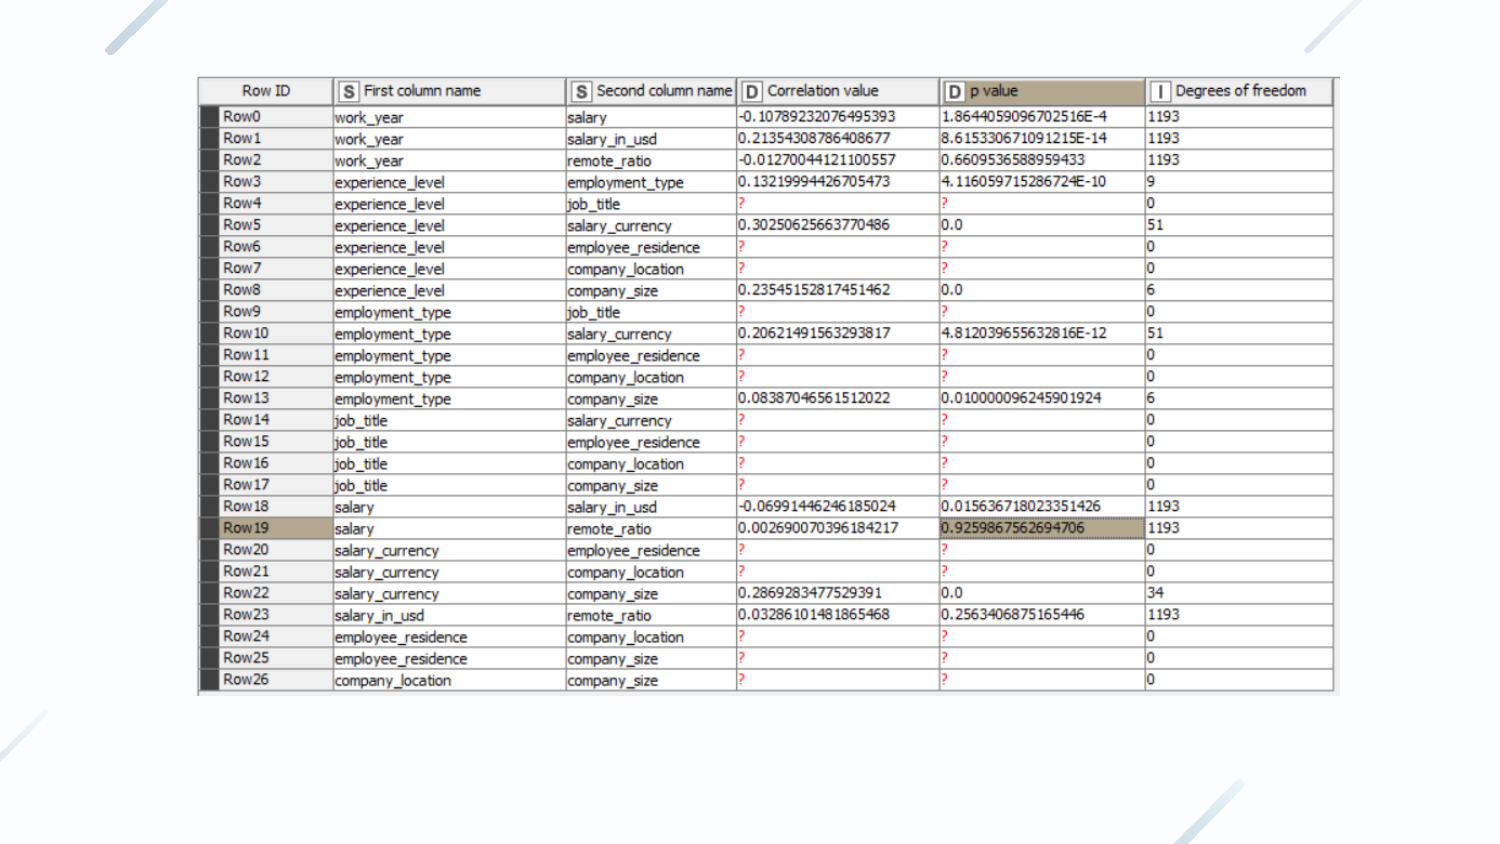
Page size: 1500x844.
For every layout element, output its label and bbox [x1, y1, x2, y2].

picture [195, 74, 1341, 697]
